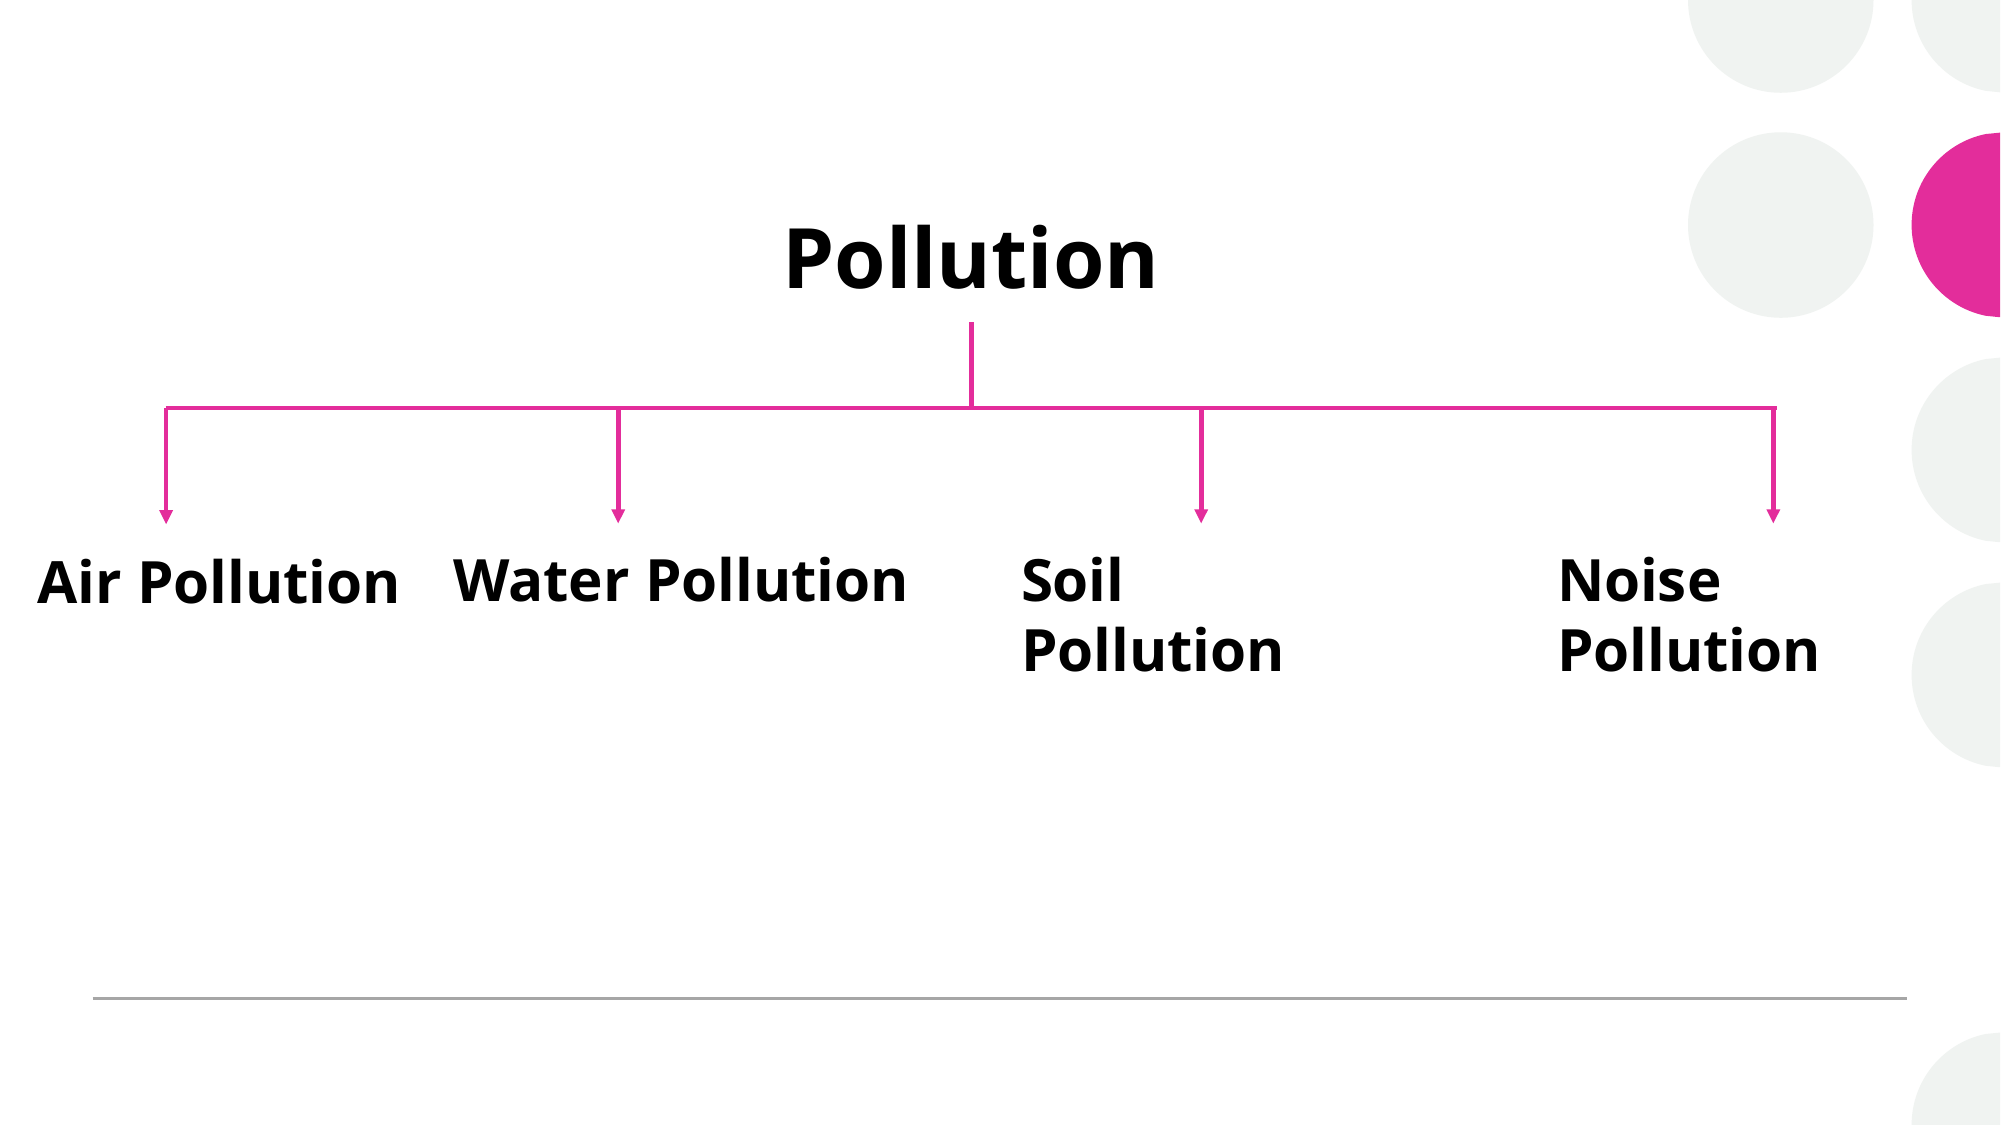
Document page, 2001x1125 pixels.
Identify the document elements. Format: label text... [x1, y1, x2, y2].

text_box Soil Pollution [1006, 535, 1399, 691]
text_box Water Pollution [438, 535, 924, 621]
text_box Air Pollution [22, 537, 416, 623]
text_box Noise Pollution [1542, 535, 1976, 691]
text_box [165, 321, 1778, 525]
title Pollution [92, 197, 1850, 406]
